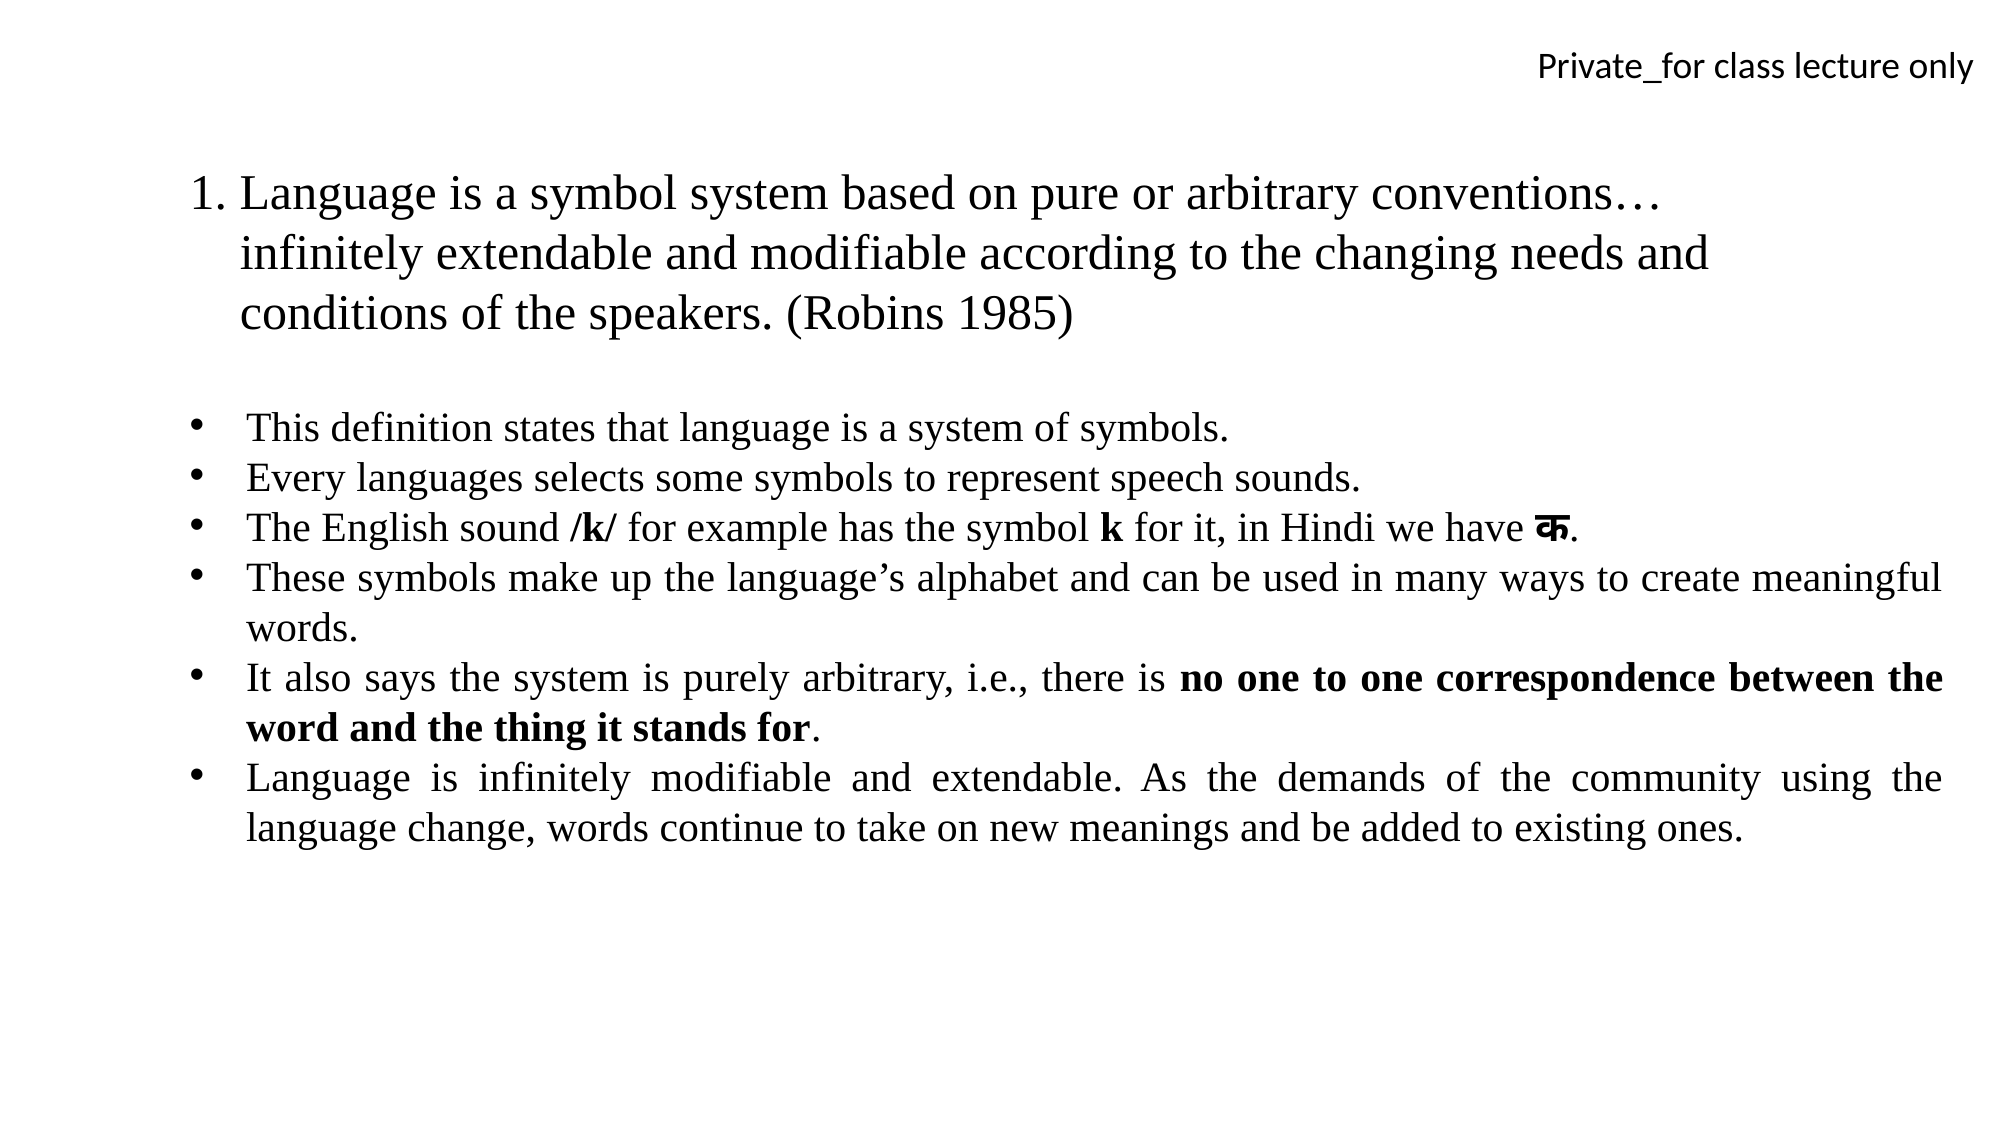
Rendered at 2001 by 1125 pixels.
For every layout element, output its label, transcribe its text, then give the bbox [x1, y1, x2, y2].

text_box 1. Language is a symbol system based on pure or arbitrary conventions… infinitely extendable and modifiable according to the changing needs and conditions of the speakers. (Robins 1985) This definition states that language is a system of symbols. Every languages selects some symbols to represent speech sounds. The English sound /k/ for example has the symbol k for it, in Hindi we have क. These symbols make up the language’s alphabet and can be used in many ways to create meaningful words. It also says the system is purely arbitrary, i.e., there is no one to one correspondence between the word and the thing it stands for. Language is infinitely modifiable and extendable. As the demands of the community using the language change, words continue to take on new meanings and be added to existing ones. [174, 92, 1959, 918]
